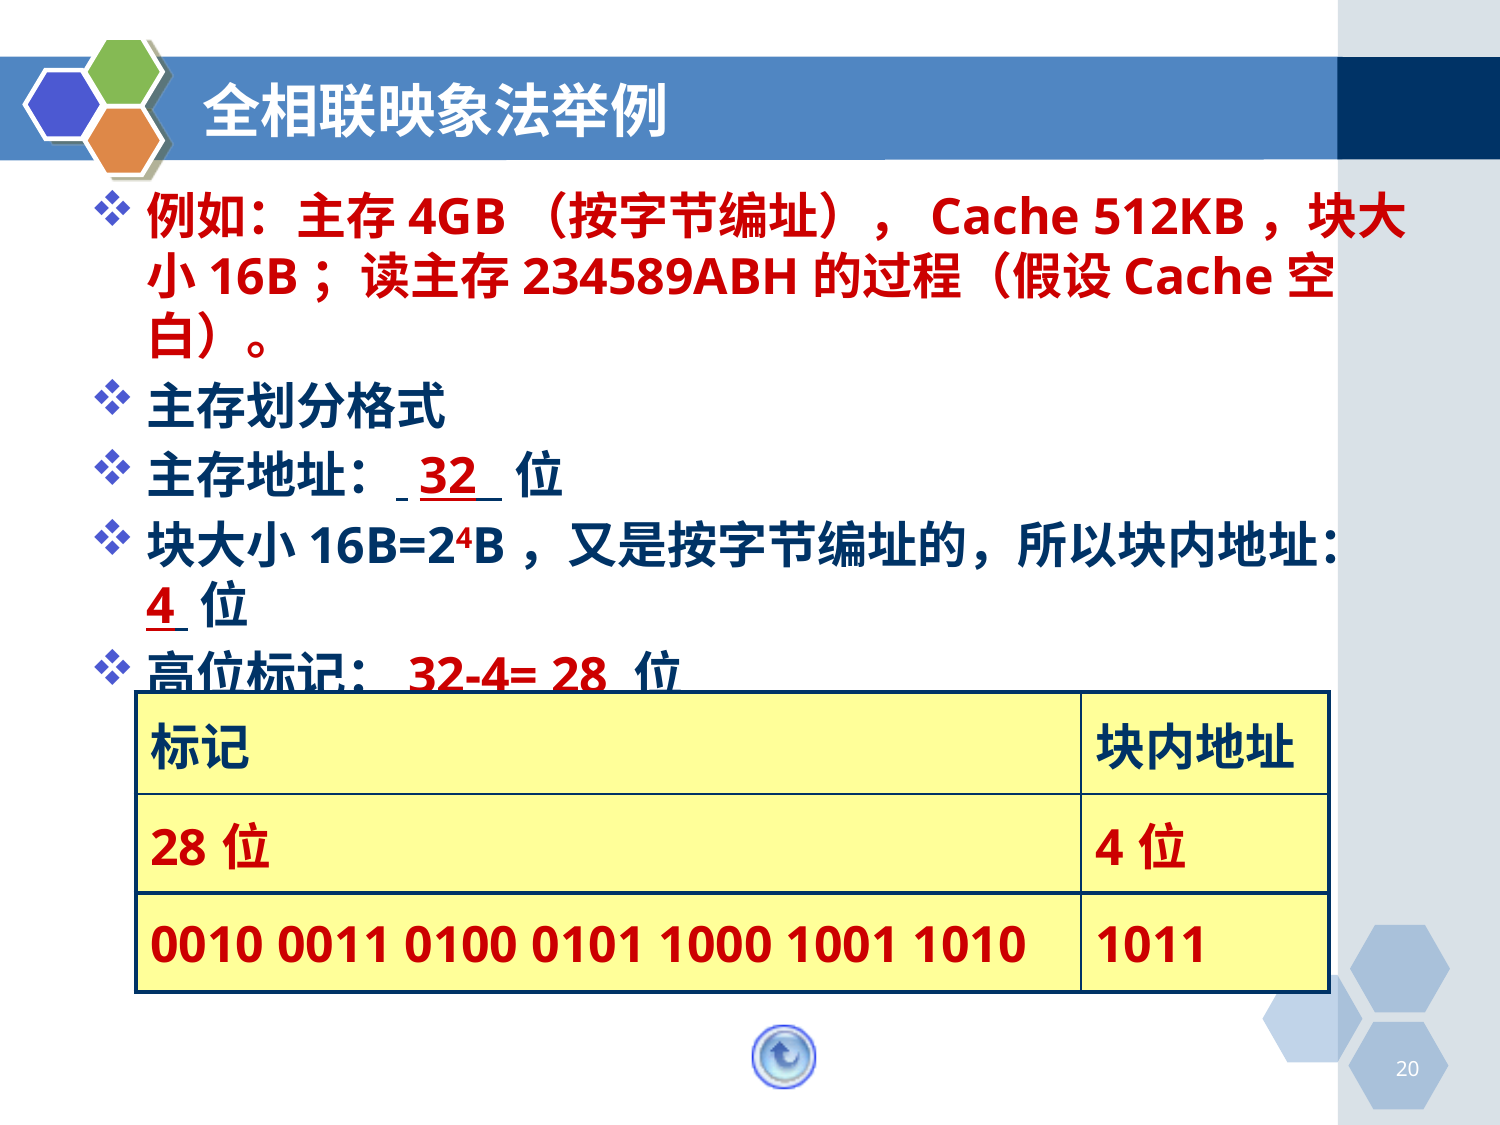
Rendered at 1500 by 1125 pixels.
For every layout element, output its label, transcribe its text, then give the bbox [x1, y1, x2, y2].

picture [749, 1022, 819, 1093]
list 例如：主存4GB（按字节编址），Cache 512KB，块大小16B；读主存234589ABH的过程（假设Cache空白）。 主存划分格式 主存地址： 32 位 块大小16B=24B，又是按字节编址的，所以块内地址： 4 位 高位标记：32-4= 28 位 [75, 176, 1425, 681]
table_cell 0010 0011 0100 0101 1000 1001 1010 [138, 895, 1080, 990]
slide_number 20 [1359, 1047, 1435, 1086]
table_cell 4位 [1082, 795, 1327, 891]
table_header 块内地址 [1082, 694, 1327, 793]
table_cell 1011 [1082, 895, 1327, 990]
table_cell 28位 [138, 795, 1080, 891]
table_header 标记 [138, 694, 1080, 793]
title 全相联映象法举例 [187, 62, 1288, 155]
